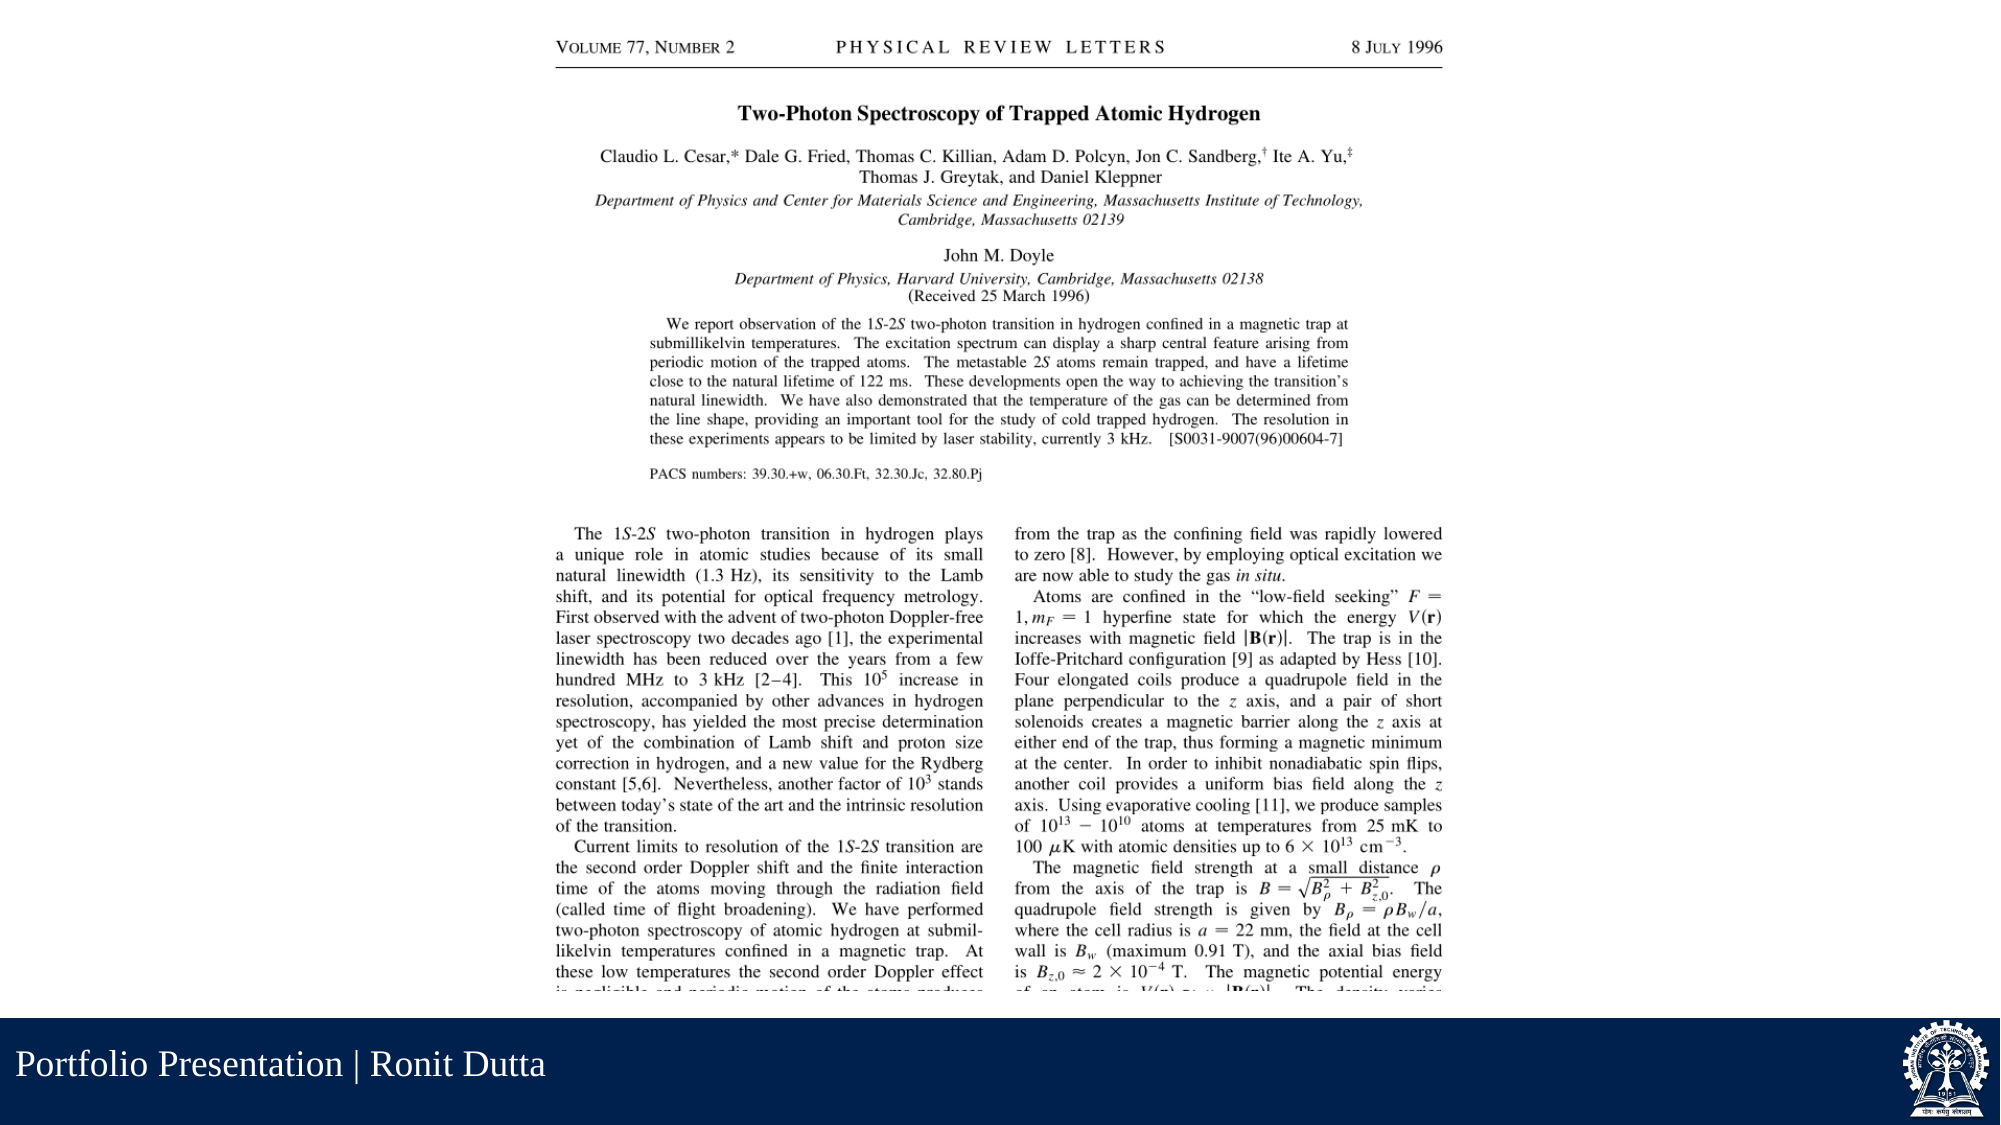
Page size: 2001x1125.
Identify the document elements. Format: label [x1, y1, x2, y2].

picture [0, 1018, 2000, 1125]
picture [490, 21, 1535, 991]
